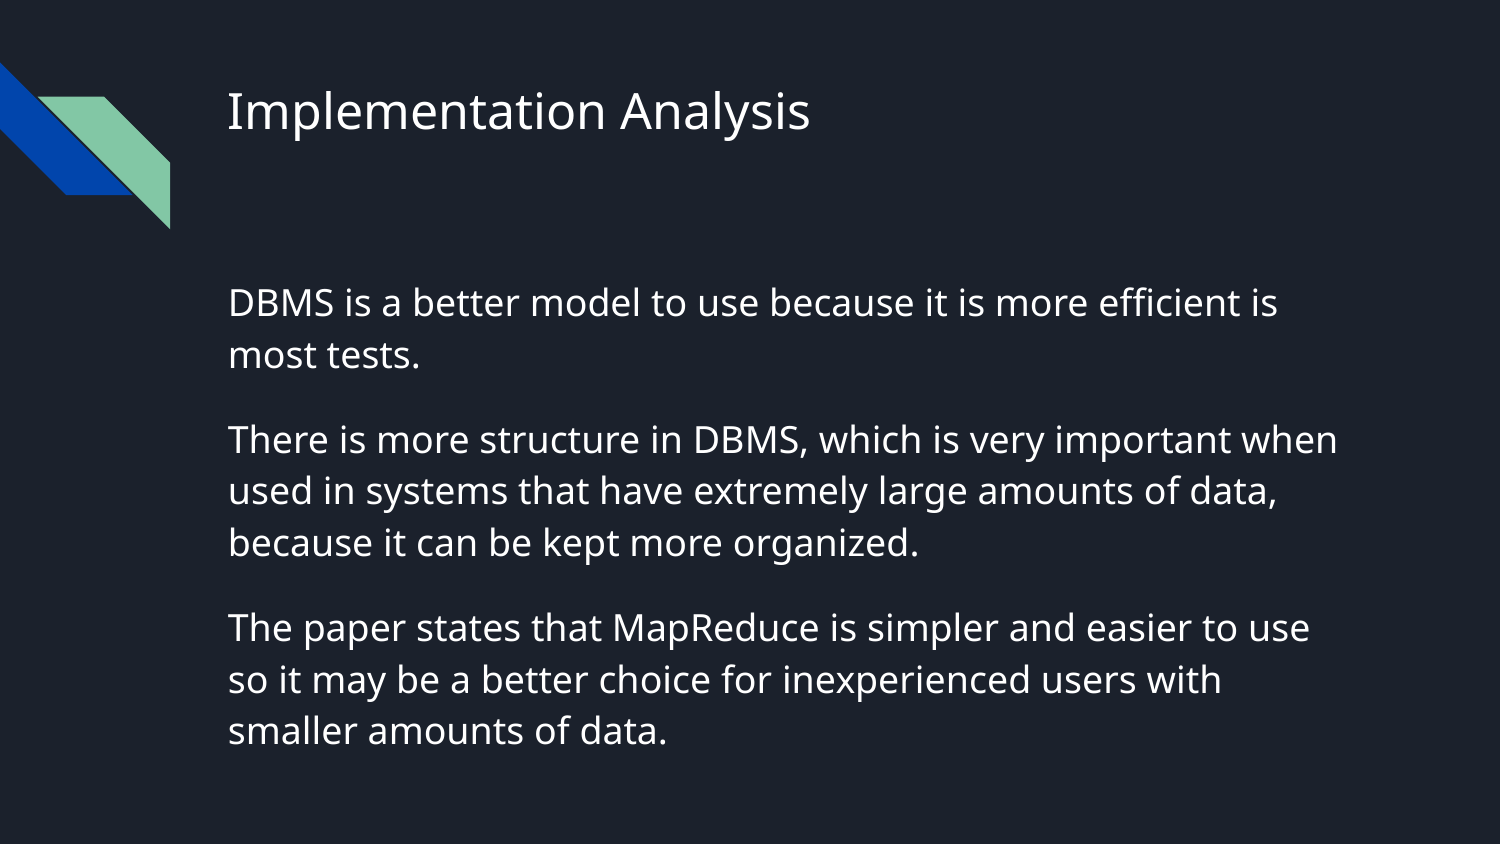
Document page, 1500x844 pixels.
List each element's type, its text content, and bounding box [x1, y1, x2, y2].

list DBMS is a better model to use because it is more efficient is most tests. There is more structure in DBMS, which is very important when used in systems that have extremely large amounts of data, because it can be kept more organized. The paper states that MapReduce is simpler and easier to use so it may be a better choice for inexperienced users with smaller amounts of data. [212, 257, 1368, 735]
title Implementation Analysis [212, 64, 1368, 215]
